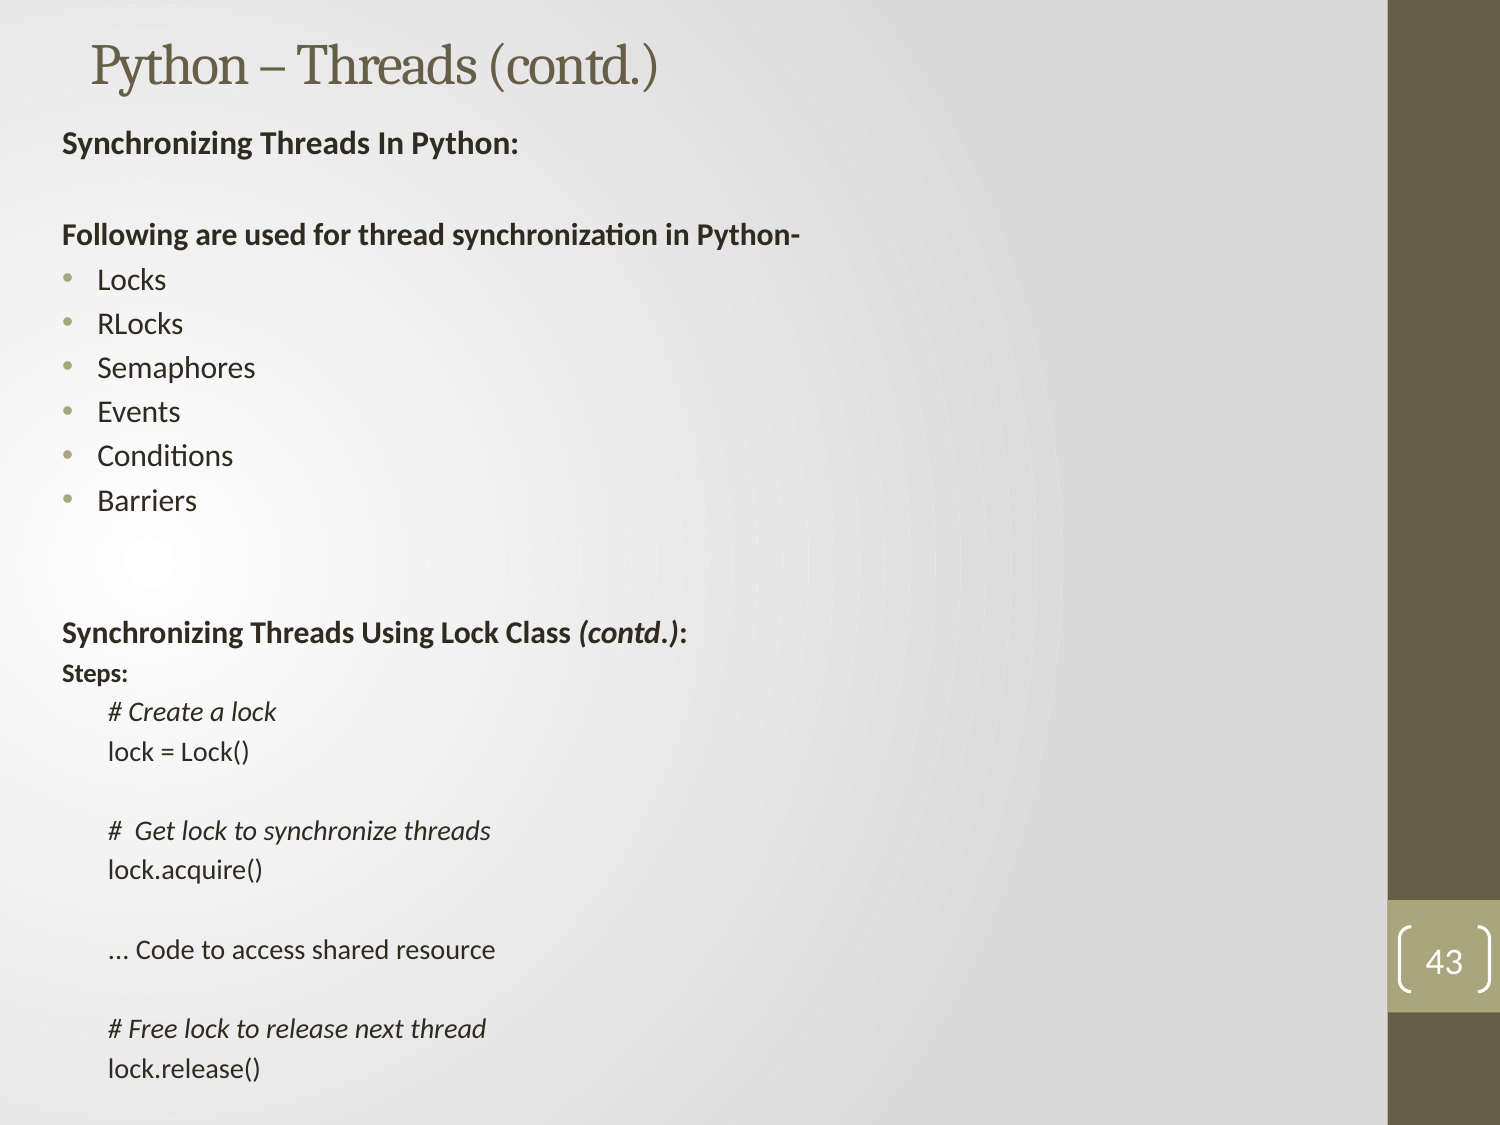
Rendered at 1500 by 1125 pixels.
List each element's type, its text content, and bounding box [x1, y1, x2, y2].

list Synchronizing Threads In Python: Following are used for thread synchronization in Python- Locks RLocks Semaphores Events Conditions Barriers Synchronizing Threads Using Lock Class (contd.): Steps: # Create a lock lock = Lock() # Get lock to synchronize threads lock.acquire() ... Code to access shared resource # Free lock to release next thread lock.release() [29, 113, 1325, 1094]
title Python – Threads (contd.) [75, 45, 1325, 79]
slide_number 43 [1397, 925, 1492, 994]
